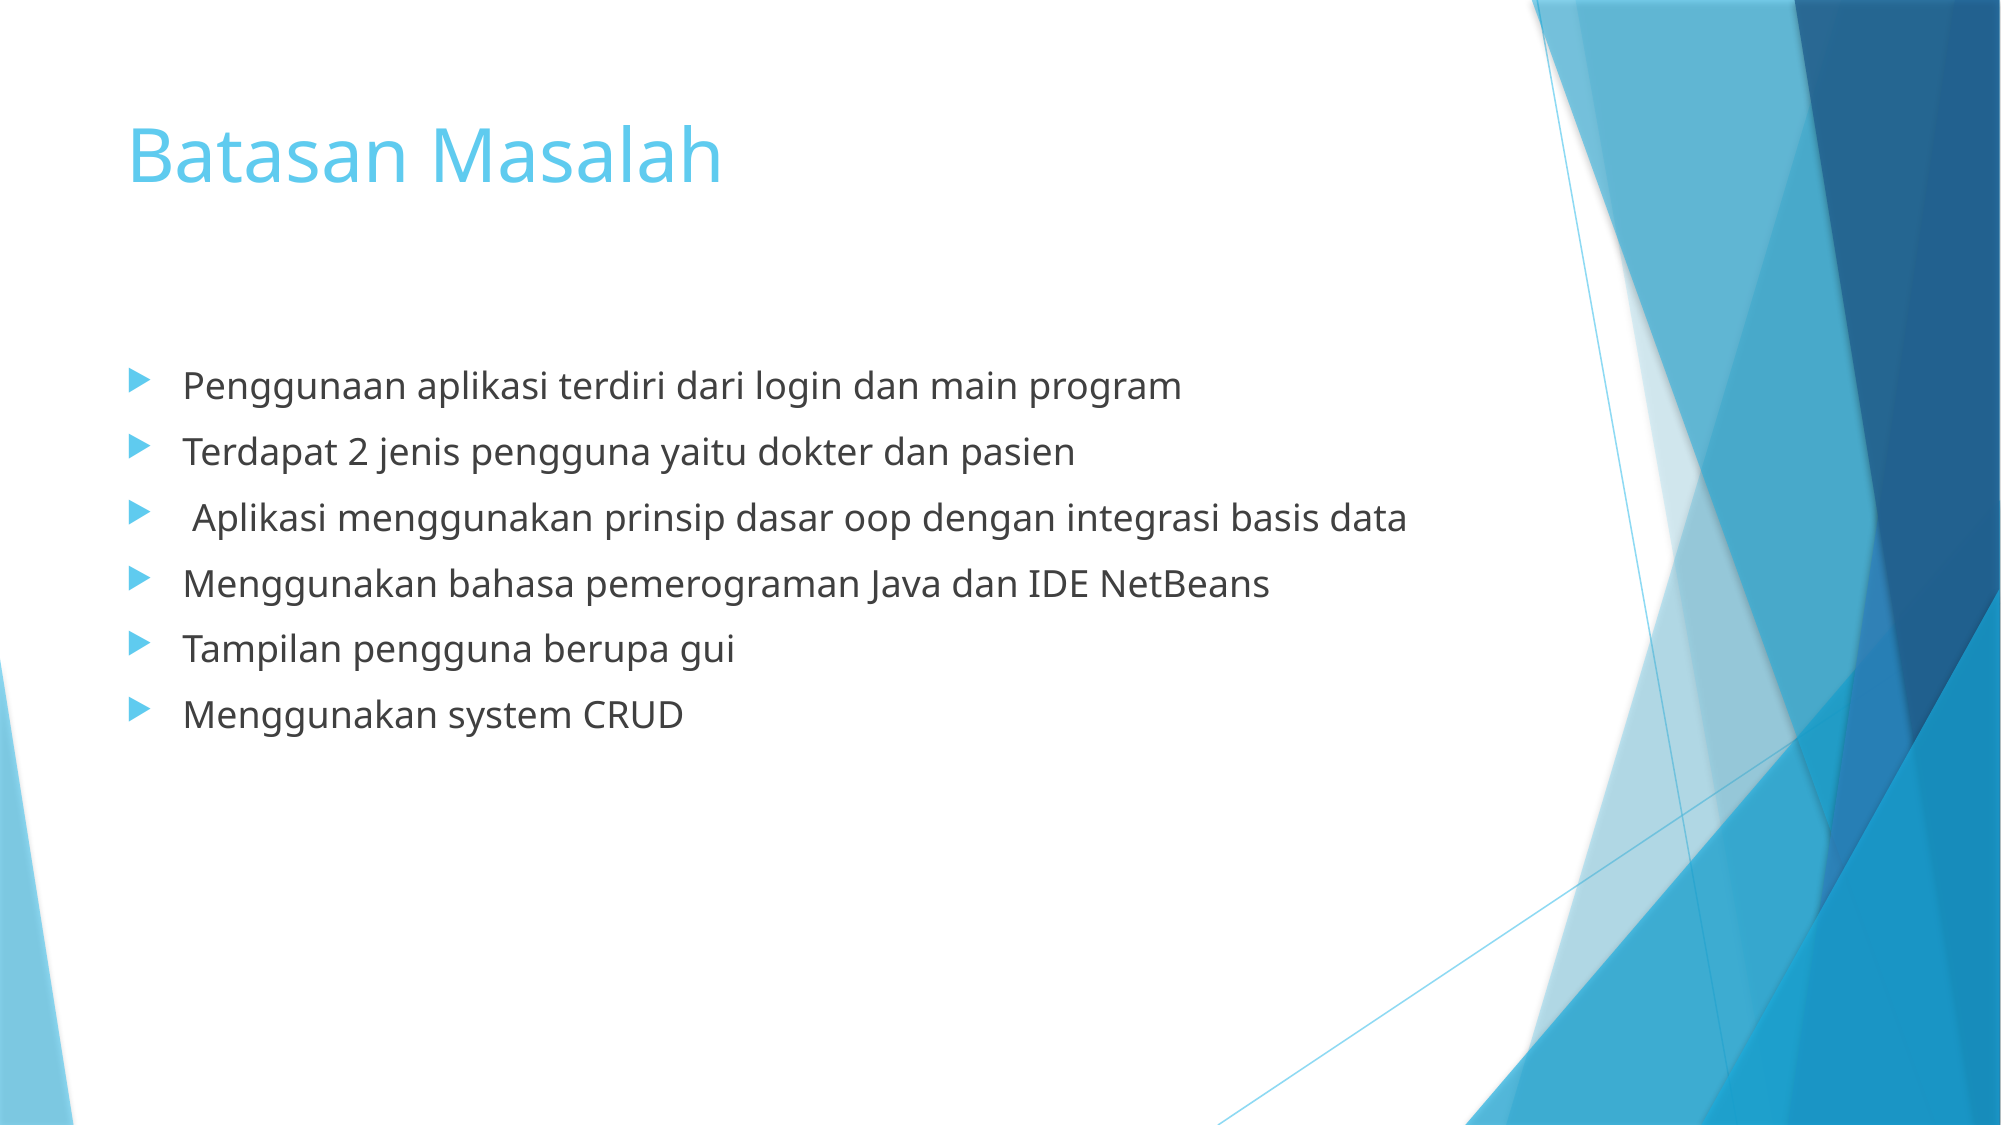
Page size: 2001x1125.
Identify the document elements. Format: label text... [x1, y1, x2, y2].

title Batasan Masalah [111, 99, 1522, 317]
list Penggunaan aplikasi terdiri dari login dan main program Terdapat 2 jenis pengguna yaitu dokter dan pasien Aplikasi menggunakan prinsip dasar oop dengan integrasi basis data Menggunakan bahasa pemerograman Java dan IDE NetBeans Tampilan pengguna berupa gui Menggunakan system CRUD [111, 354, 1522, 992]
